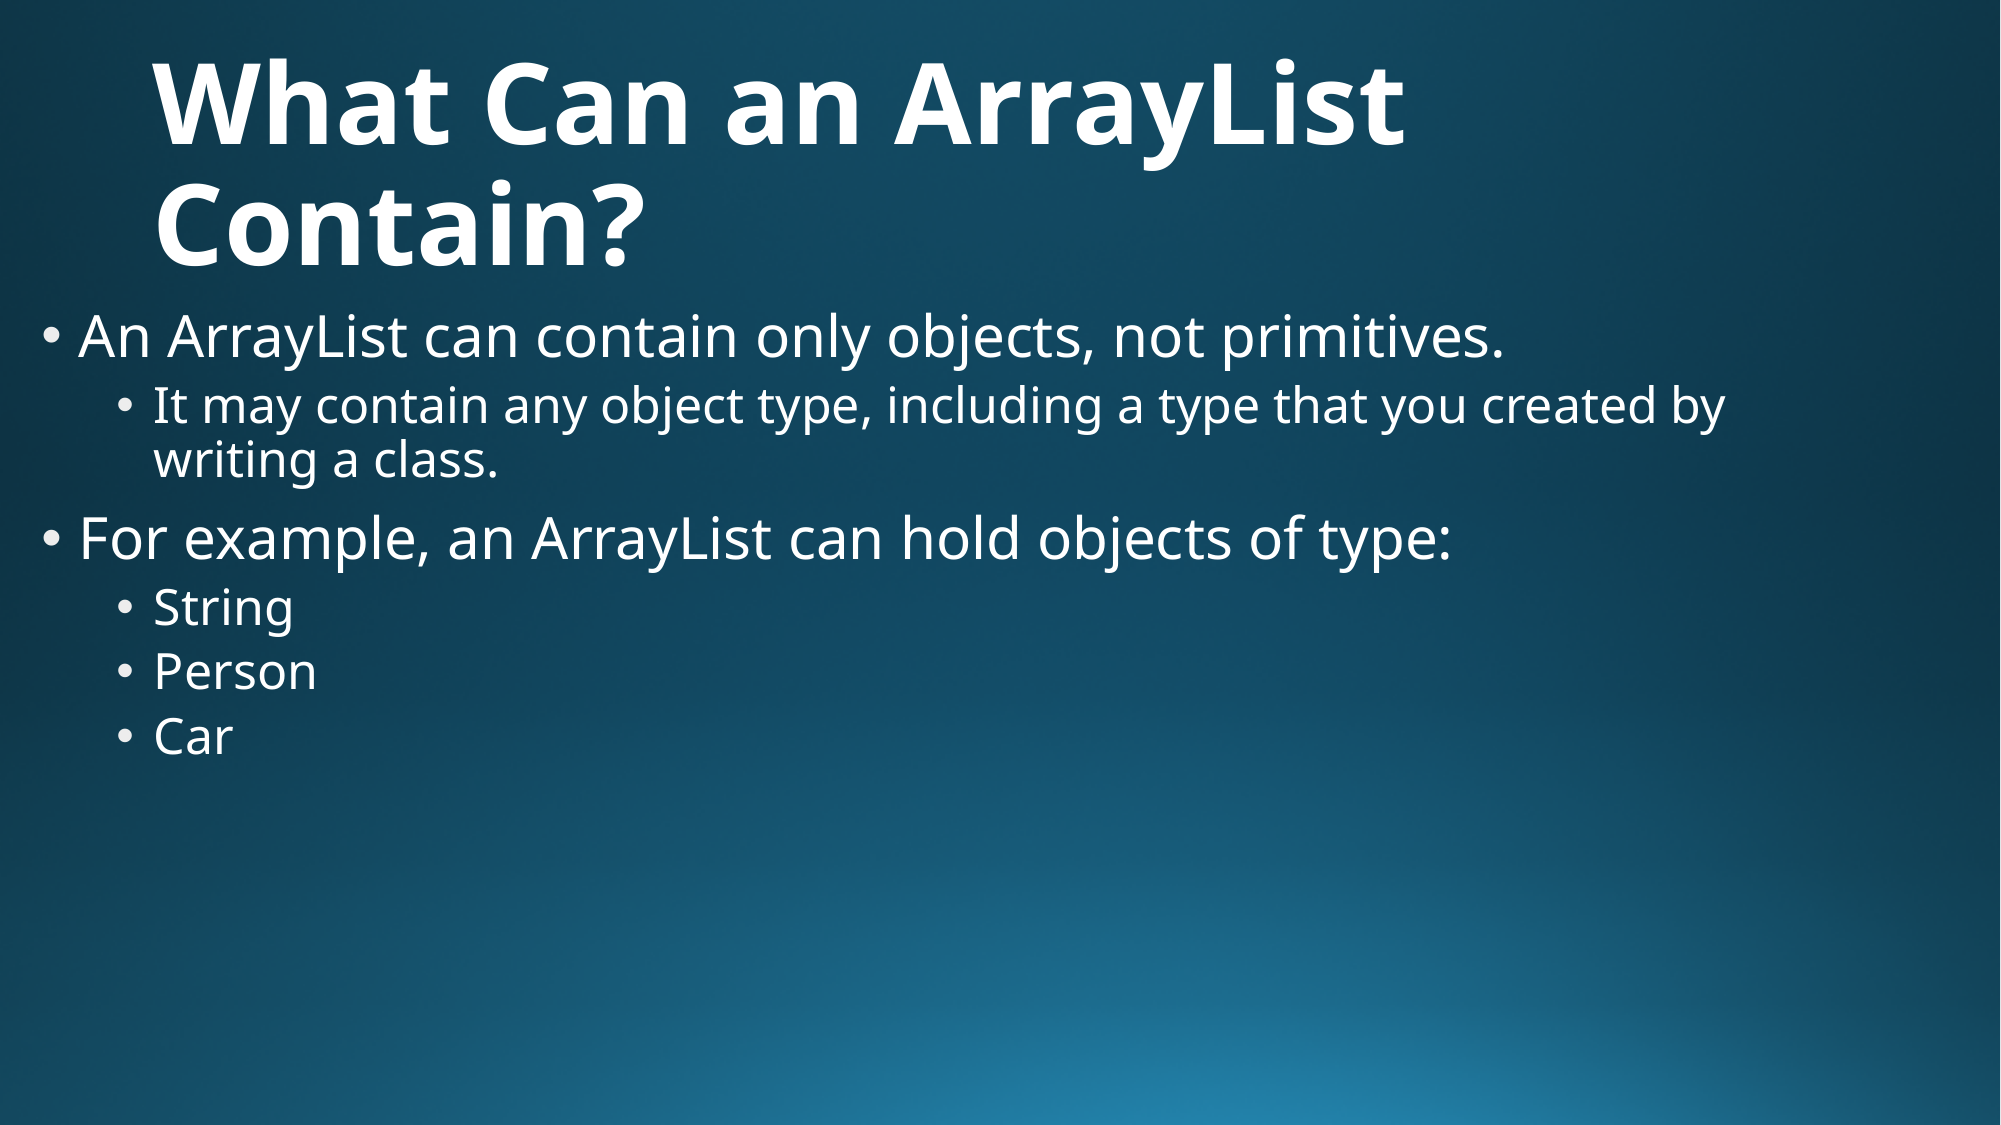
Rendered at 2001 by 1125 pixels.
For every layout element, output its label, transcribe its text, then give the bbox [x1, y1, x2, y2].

picture [0, 0, 2001, 1125]
title What Can an ArrayList Contain? [137, 59, 1863, 278]
list An ArrayList can contain only objects, not primitives. It may contain any object type, including a type that you created by writing a class. For example, an ArrayList can hold objects of type: String Person Car [26, 299, 1863, 1014]
